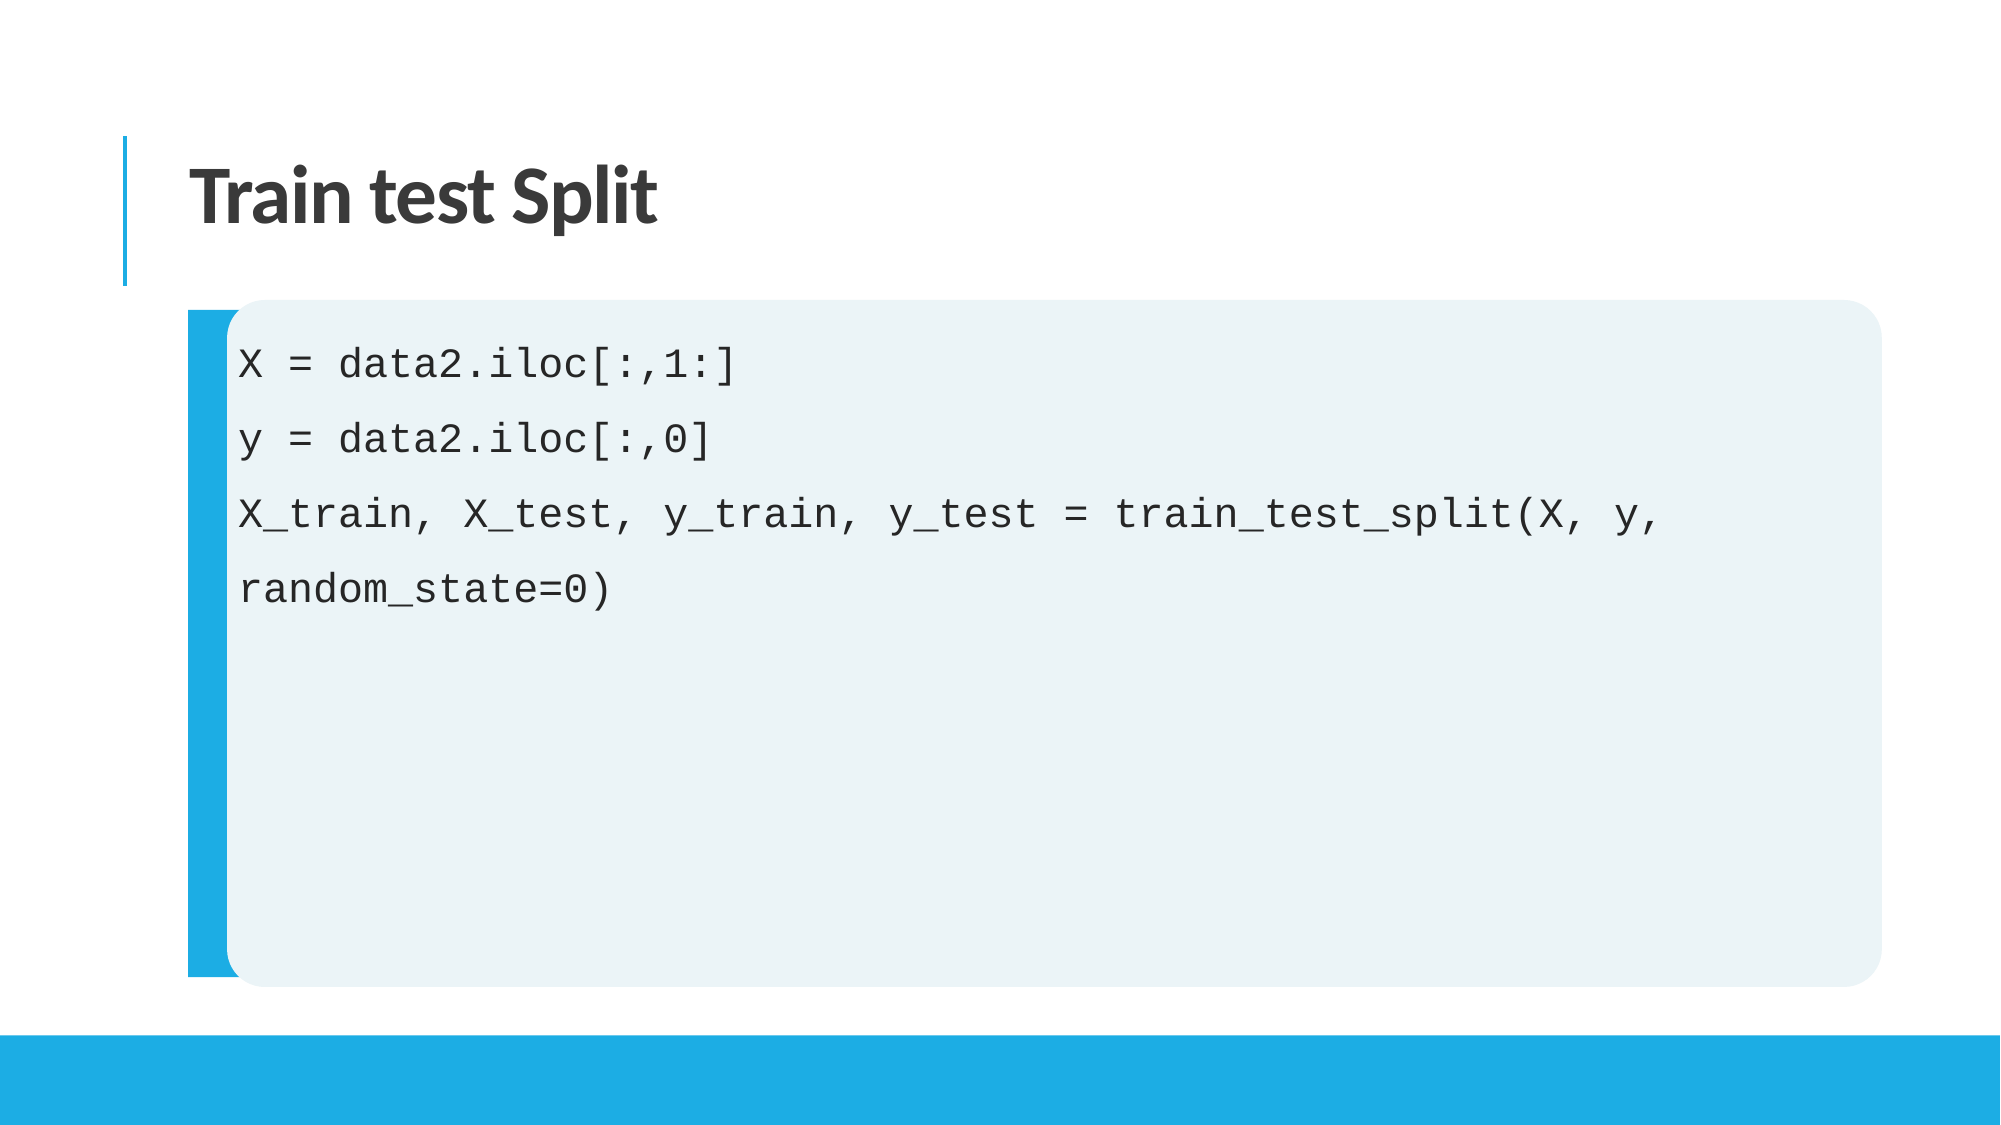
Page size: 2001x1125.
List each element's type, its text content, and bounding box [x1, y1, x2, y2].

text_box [187, 299, 1882, 988]
text_box Train test Split [188, 138, 1370, 240]
